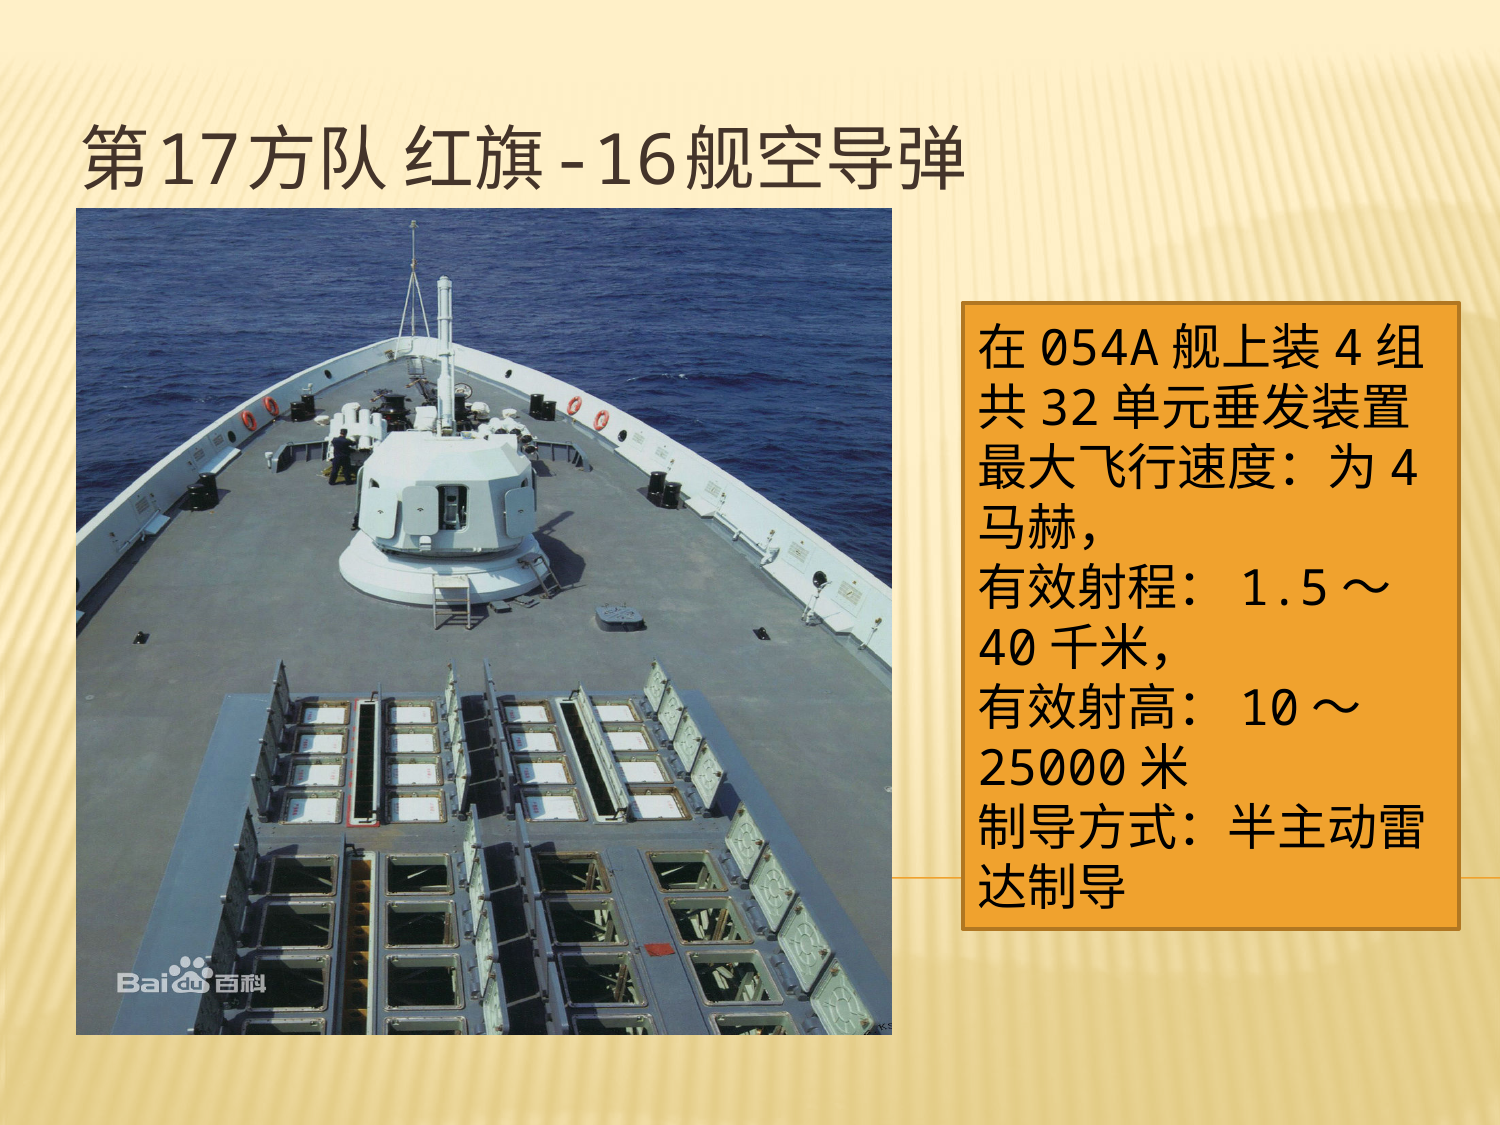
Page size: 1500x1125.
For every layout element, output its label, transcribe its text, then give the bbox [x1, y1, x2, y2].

picture [76, 207, 892, 1036]
subtitle 第17方队 红旗-16舰空导弹 [64, 19, 1453, 209]
text_box 在054A舰上装4组共32单元垂发装置 最大飞行速度：为4马赫， 有效射程：1.5～40千米， 有效射高：10～25000米 制导方式：半主动雷达制导 [961, 301, 1461, 931]
